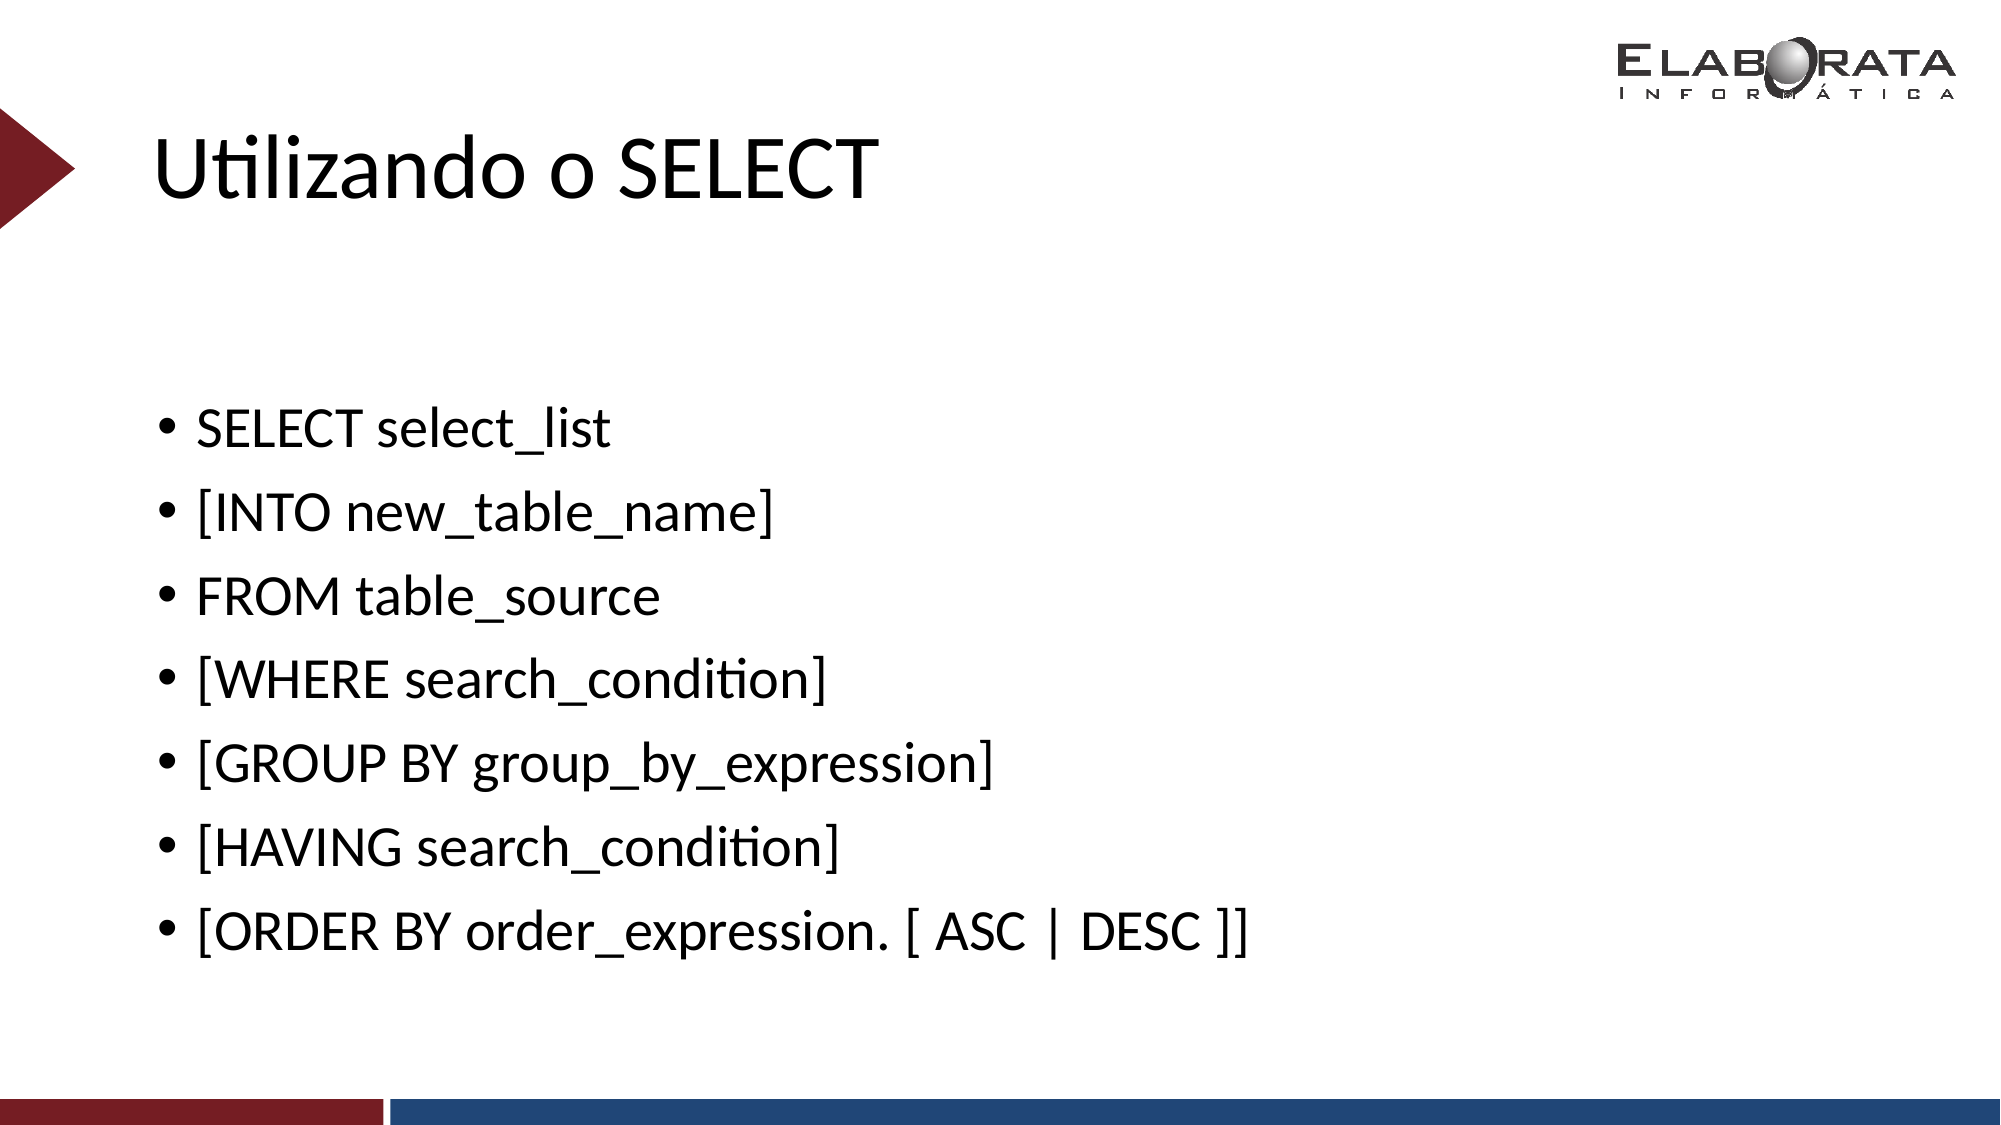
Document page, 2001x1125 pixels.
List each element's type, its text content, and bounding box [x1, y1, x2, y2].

title Utilizando o SELECT [137, 59, 1863, 278]
text_box SELECT select_list [INTO new_table_name] FROM table_source [WHERE search_condition] [GROUP BY group_by_expression] [HAVING search_condition] [ORDER BY order_expression. [ ASC | DESC ]] [137, 299, 1863, 1014]
picture [1618, 37, 1956, 99]
